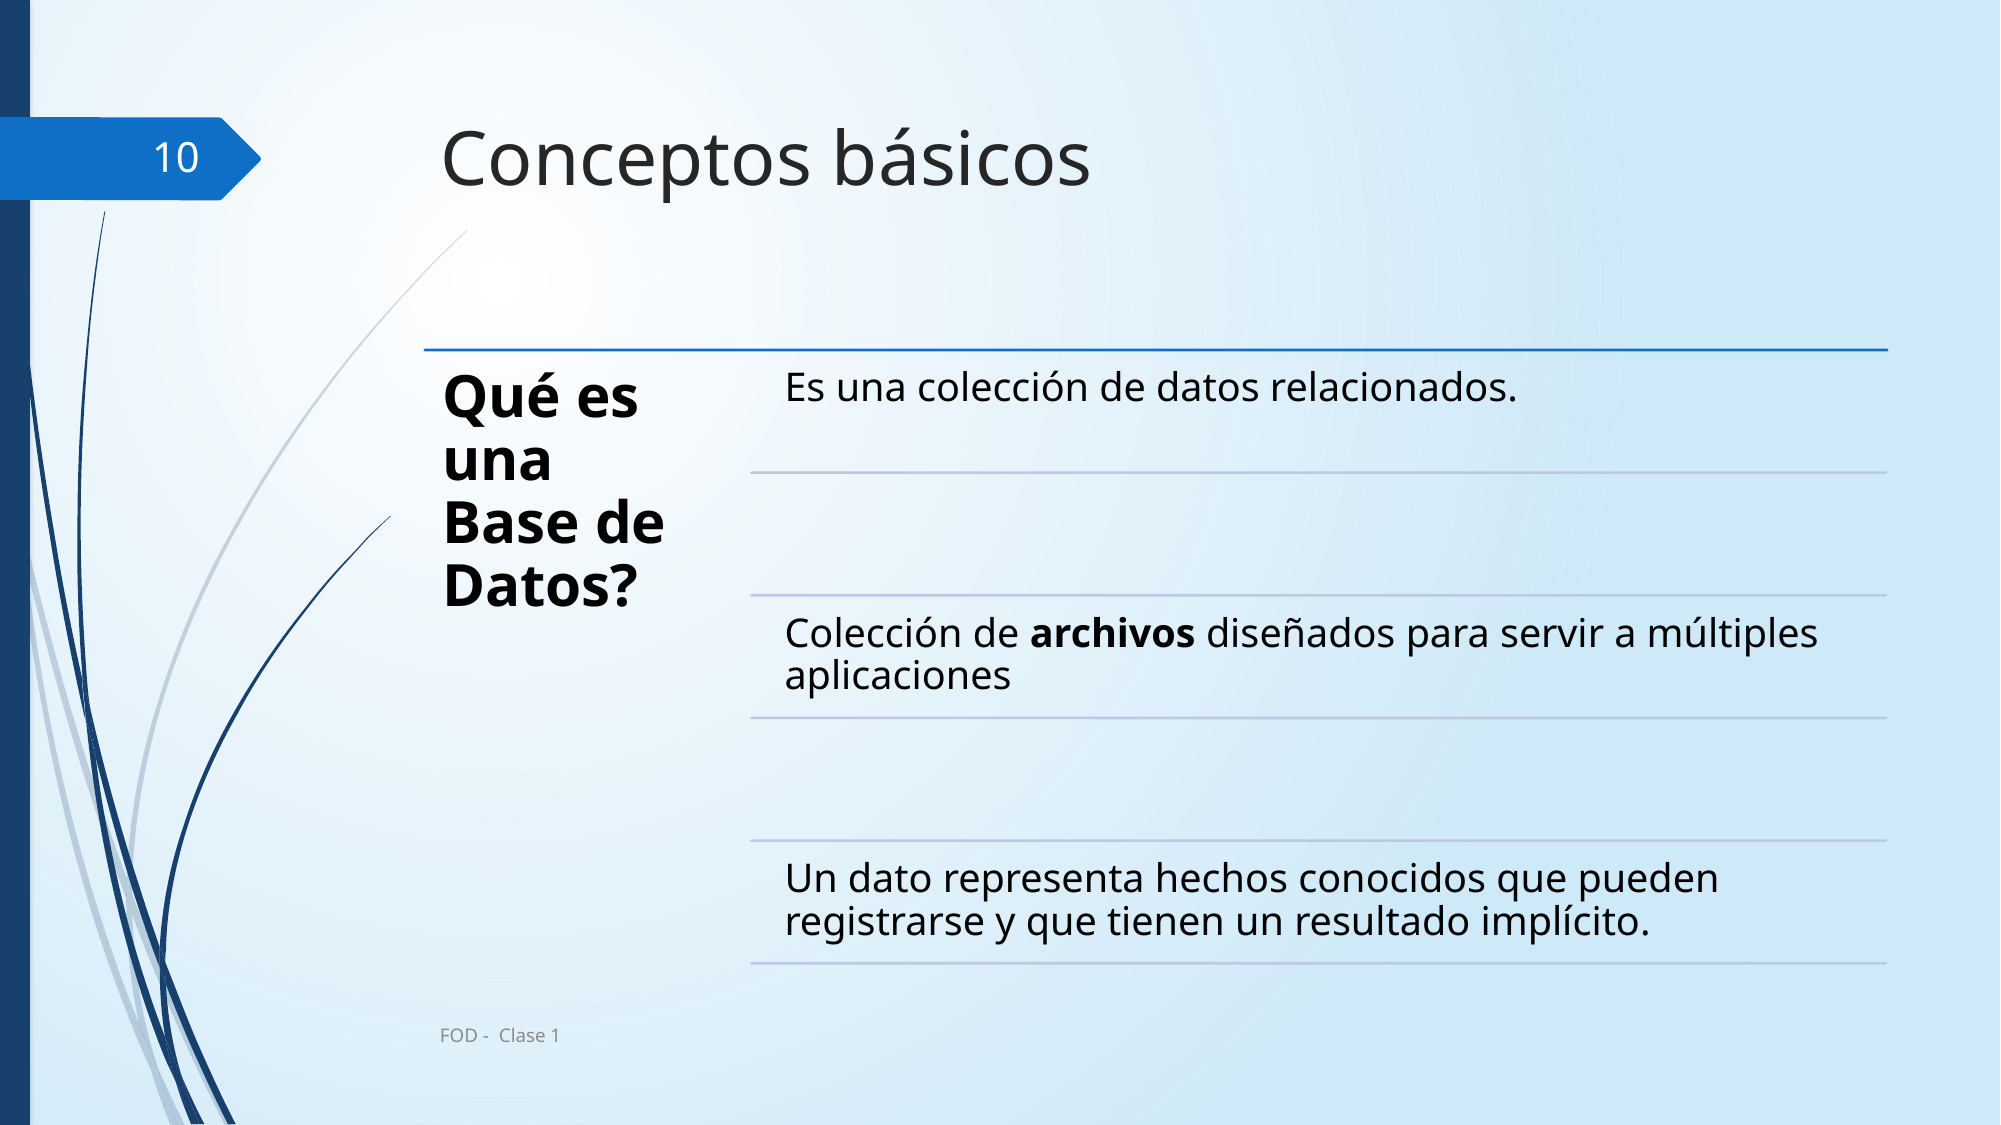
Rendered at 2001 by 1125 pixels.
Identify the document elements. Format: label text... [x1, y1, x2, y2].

title Conceptos básicos [425, 102, 1888, 313]
footer FOD - Clase 1 [424, 1006, 1675, 1067]
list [424, 349, 1888, 971]
slide_number 10 [87, 129, 216, 190]
